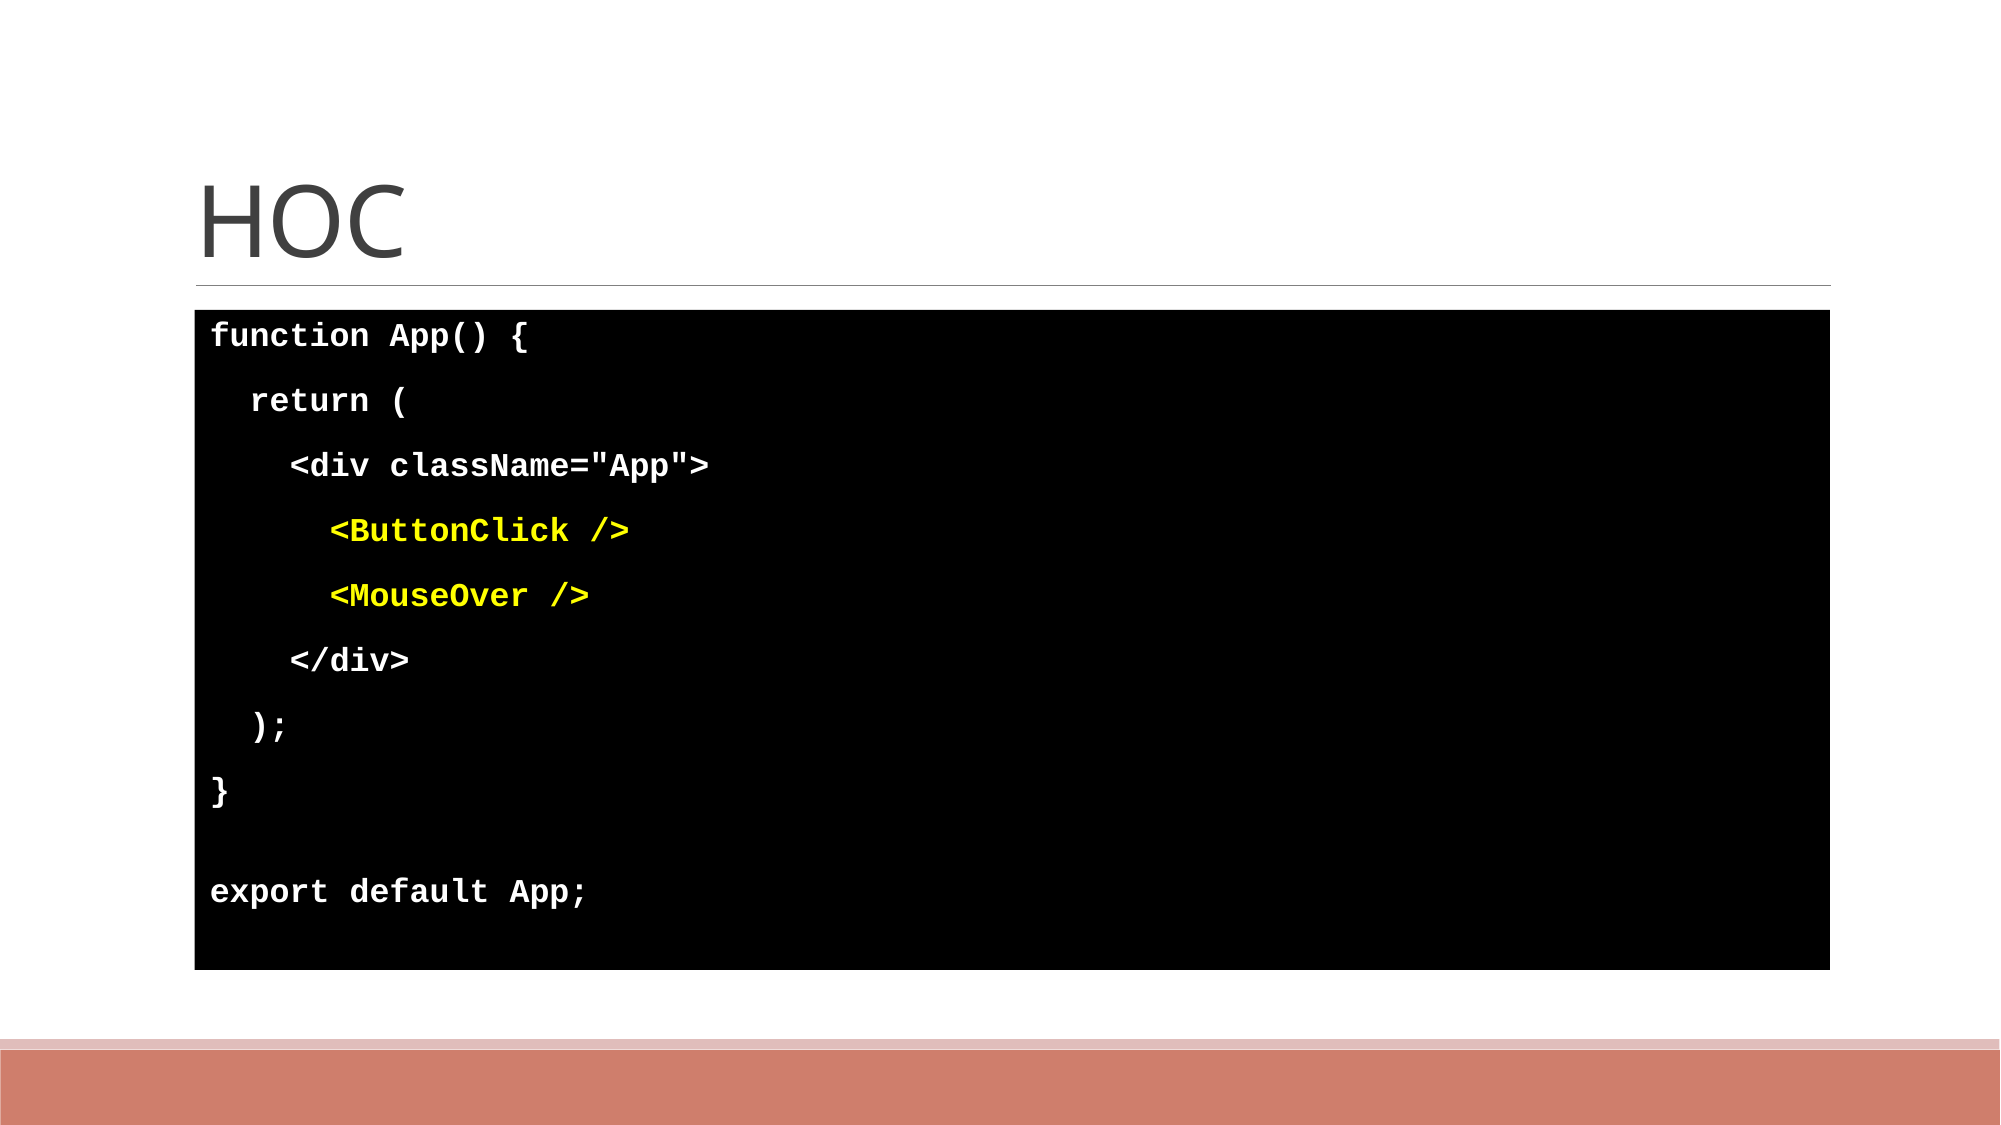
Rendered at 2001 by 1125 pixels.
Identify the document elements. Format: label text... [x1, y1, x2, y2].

text_box function App() { return ( <div className="App"> <ButtonClick /> <MouseOver /> </div> ); } export default App; [194, 309, 1830, 970]
title HOC [180, 47, 1830, 285]
